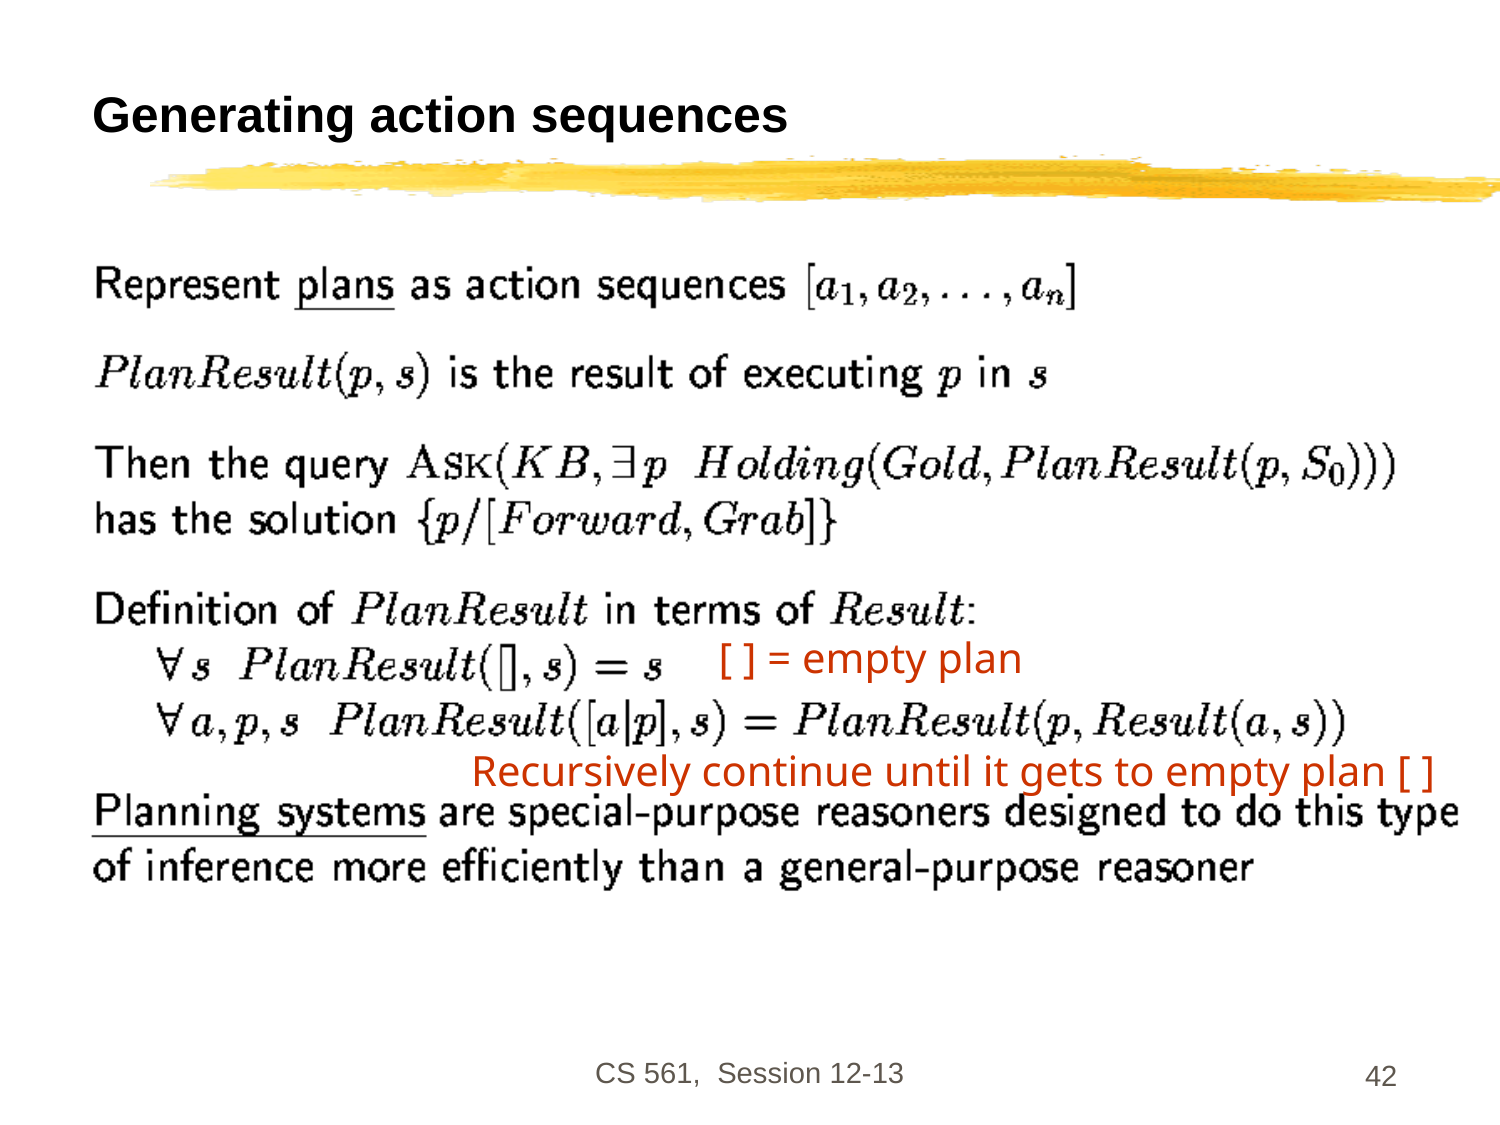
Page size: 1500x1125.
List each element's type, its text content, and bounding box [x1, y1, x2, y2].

picture [0, 238, 1500, 933]
footer CS 561, Session 12-13 [512, 1021, 988, 1098]
title Generating action sequences [76, 37, 1415, 151]
picture [150, 149, 1500, 213]
slide_number 42 [1099, 1024, 1413, 1101]
